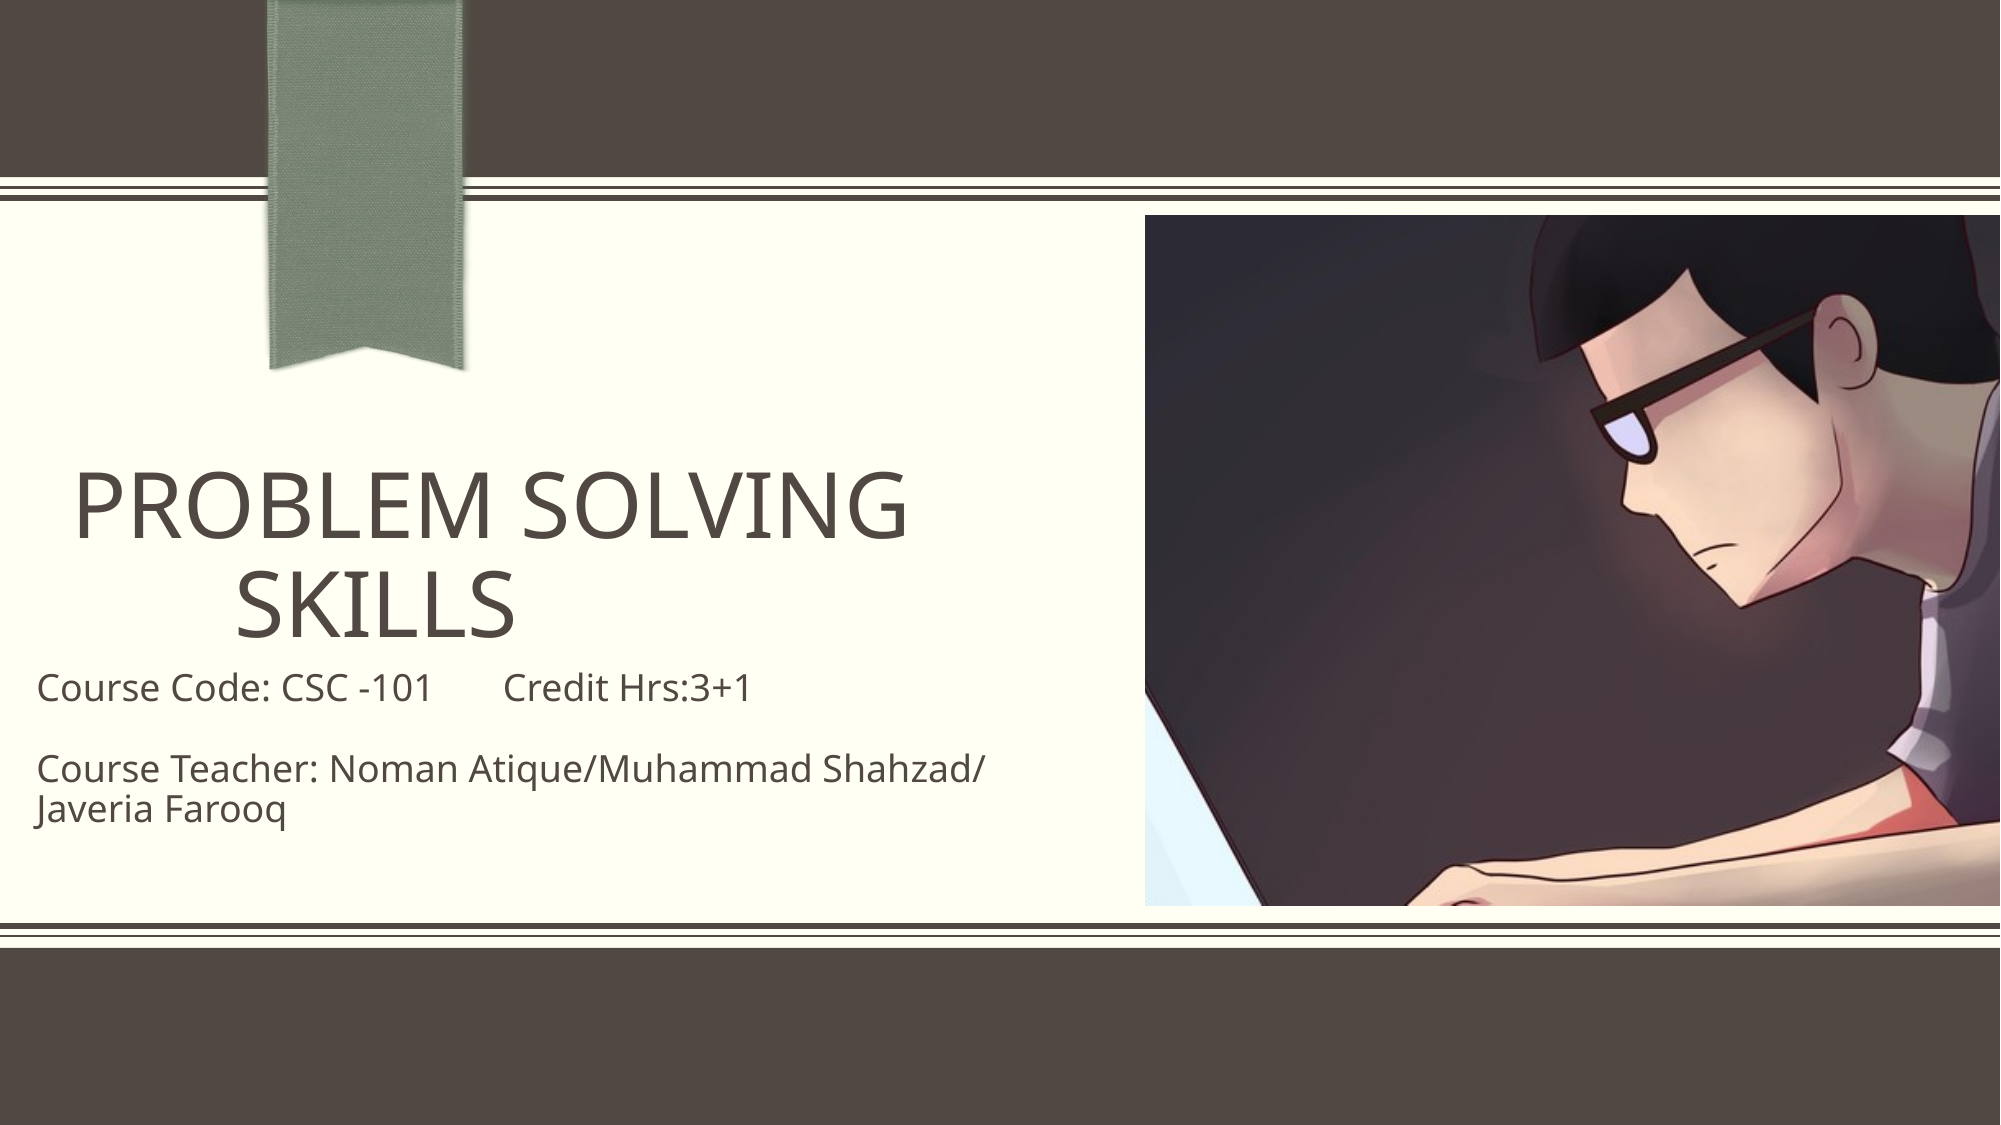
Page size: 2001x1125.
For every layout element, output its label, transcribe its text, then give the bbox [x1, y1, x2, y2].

picture [1145, 214, 2000, 906]
subtitle Course Code: CSC -101 Credit Hrs:3+1 Course Teacher: Noman Atique/Muhammad Shahzad/ Javeria Farooq [36, 661, 1122, 897]
title Problem Solving skills [0, 376, 1139, 741]
